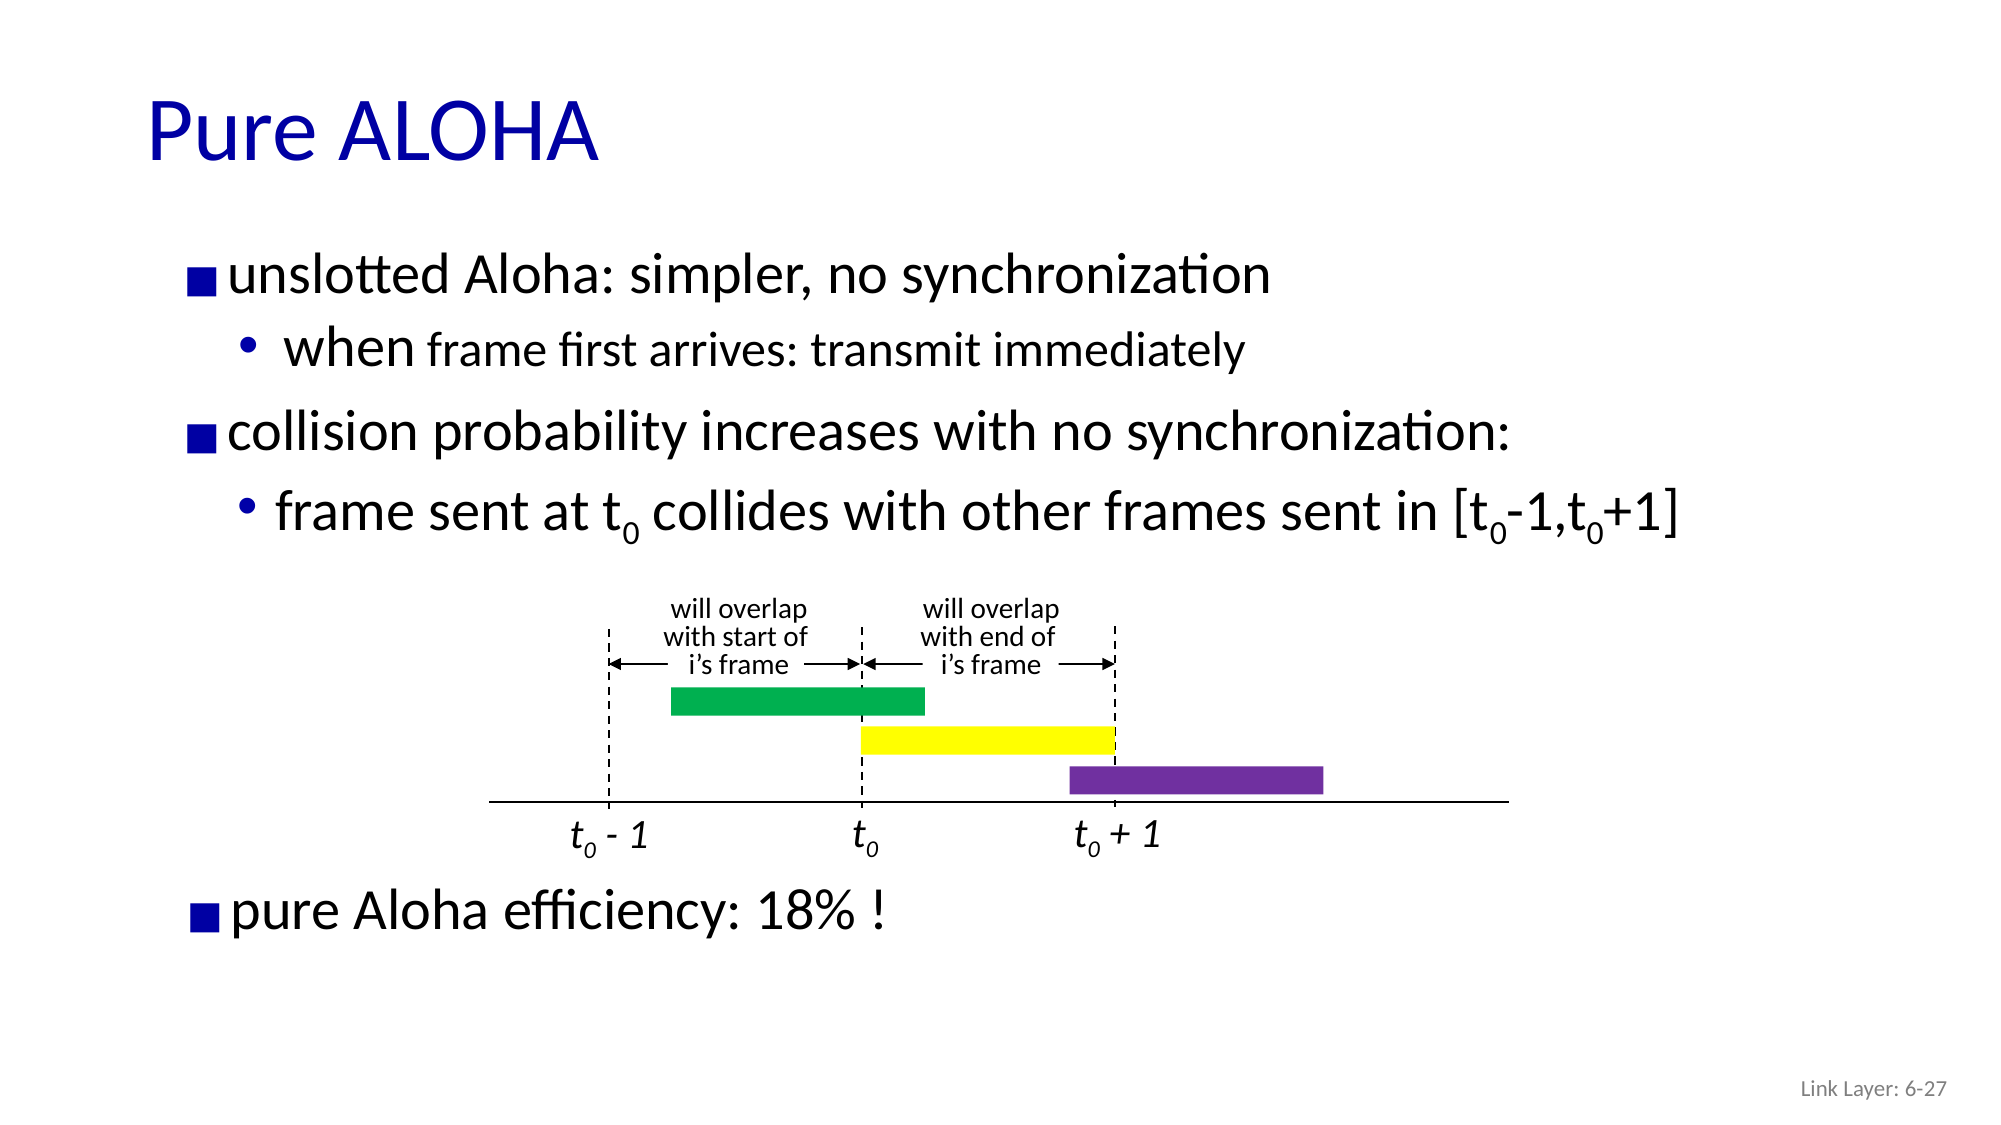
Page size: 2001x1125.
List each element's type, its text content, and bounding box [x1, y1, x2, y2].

slide_number Link Layer: 6-‹#› [1512, 1056, 1963, 1117]
title Pure ALOHA [131, 57, 1857, 205]
text_box unslotted Aloha: simpler, no synchronization when frame first arrives: transmit immediately collision probability increases with no synchronization: frame sent at t0 collides with other frames sent in [t0-1,t0+1] [146, 235, 1872, 616]
text_box pure Aloha efficiency: 18% ! [149, 872, 1875, 974]
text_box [488, 588, 1509, 865]
